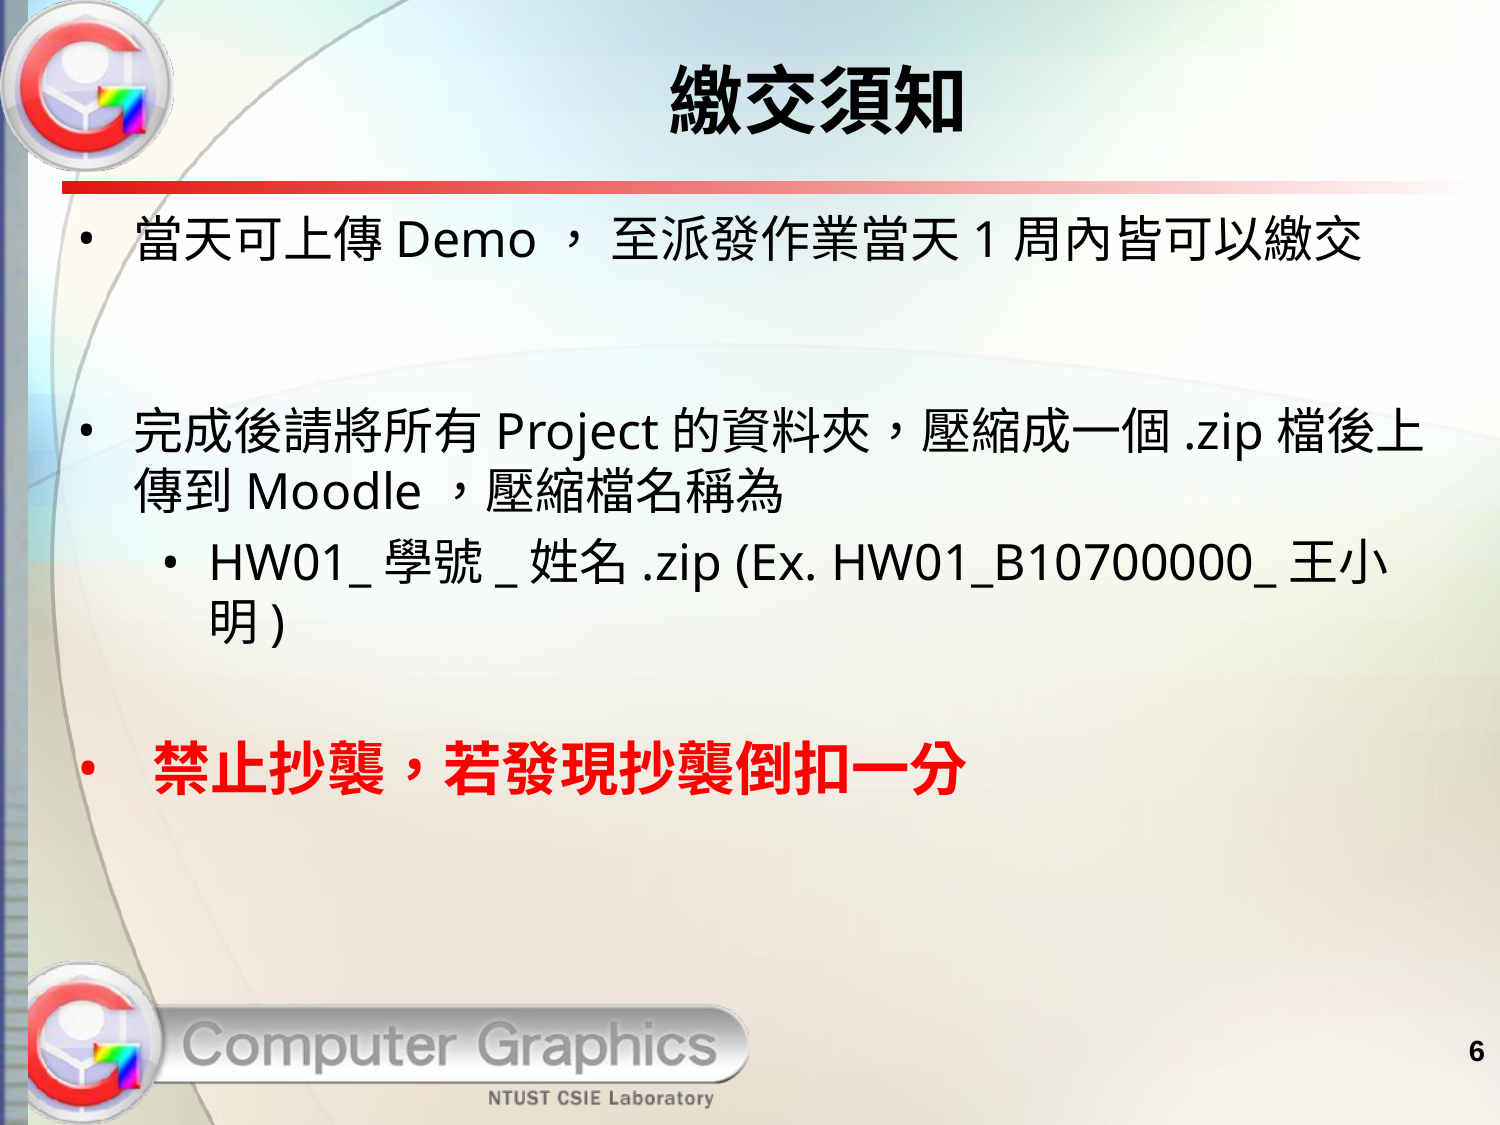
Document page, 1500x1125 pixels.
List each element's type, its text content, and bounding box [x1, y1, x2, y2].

title 繳交須知 [174, 35, 1463, 161]
slide_number 6 [1187, 1025, 1500, 1063]
list 當天可上傳Demo， 至派發作業當天1周內皆可以繳交 完成後請將所有Project的資料夾，壓縮成一個.zip檔後上傳到Moodle，壓縮檔名稱為 HW01_學號_姓名.zip (Ex. HW01_B10700000_王小明) 禁止抄襲，若發現抄襲倒扣一分 [62, 200, 1463, 1000]
picture [0, 0, 1500, 1125]
